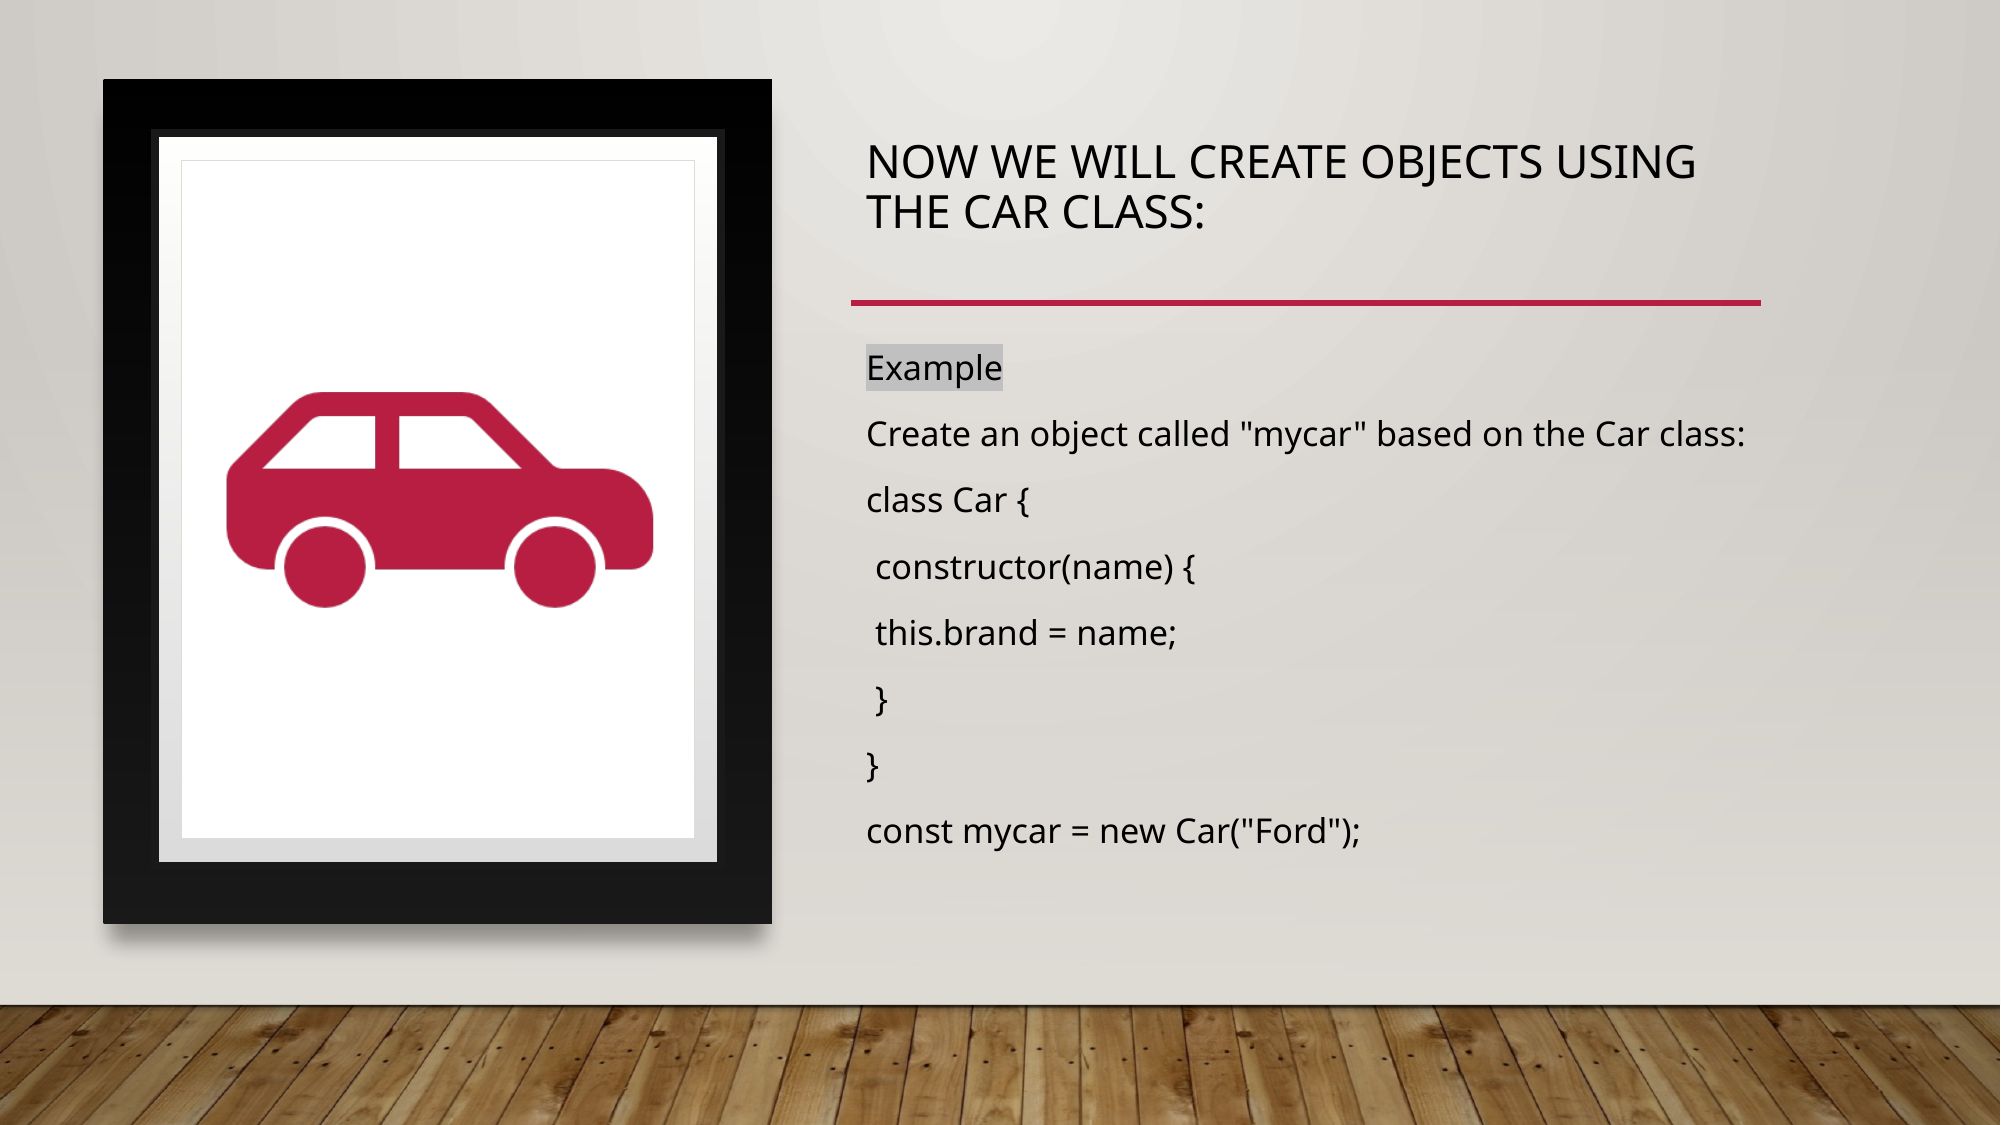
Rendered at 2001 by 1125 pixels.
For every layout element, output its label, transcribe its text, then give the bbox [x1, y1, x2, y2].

list Example Create an object called "mycar" based on the Car class: class Car { constructor(name) { this.brand = name; } } const mycar = new Car("Ford"); [851, 330, 1762, 897]
text_box [0, 330, 2000, 1004]
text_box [103, 78, 773, 924]
picture [210, 270, 671, 731]
title Now we will create objects using the Car class: [851, 131, 1762, 302]
text_box [0, 0, 2000, 330]
picture [0, 1006, 2000, 1125]
